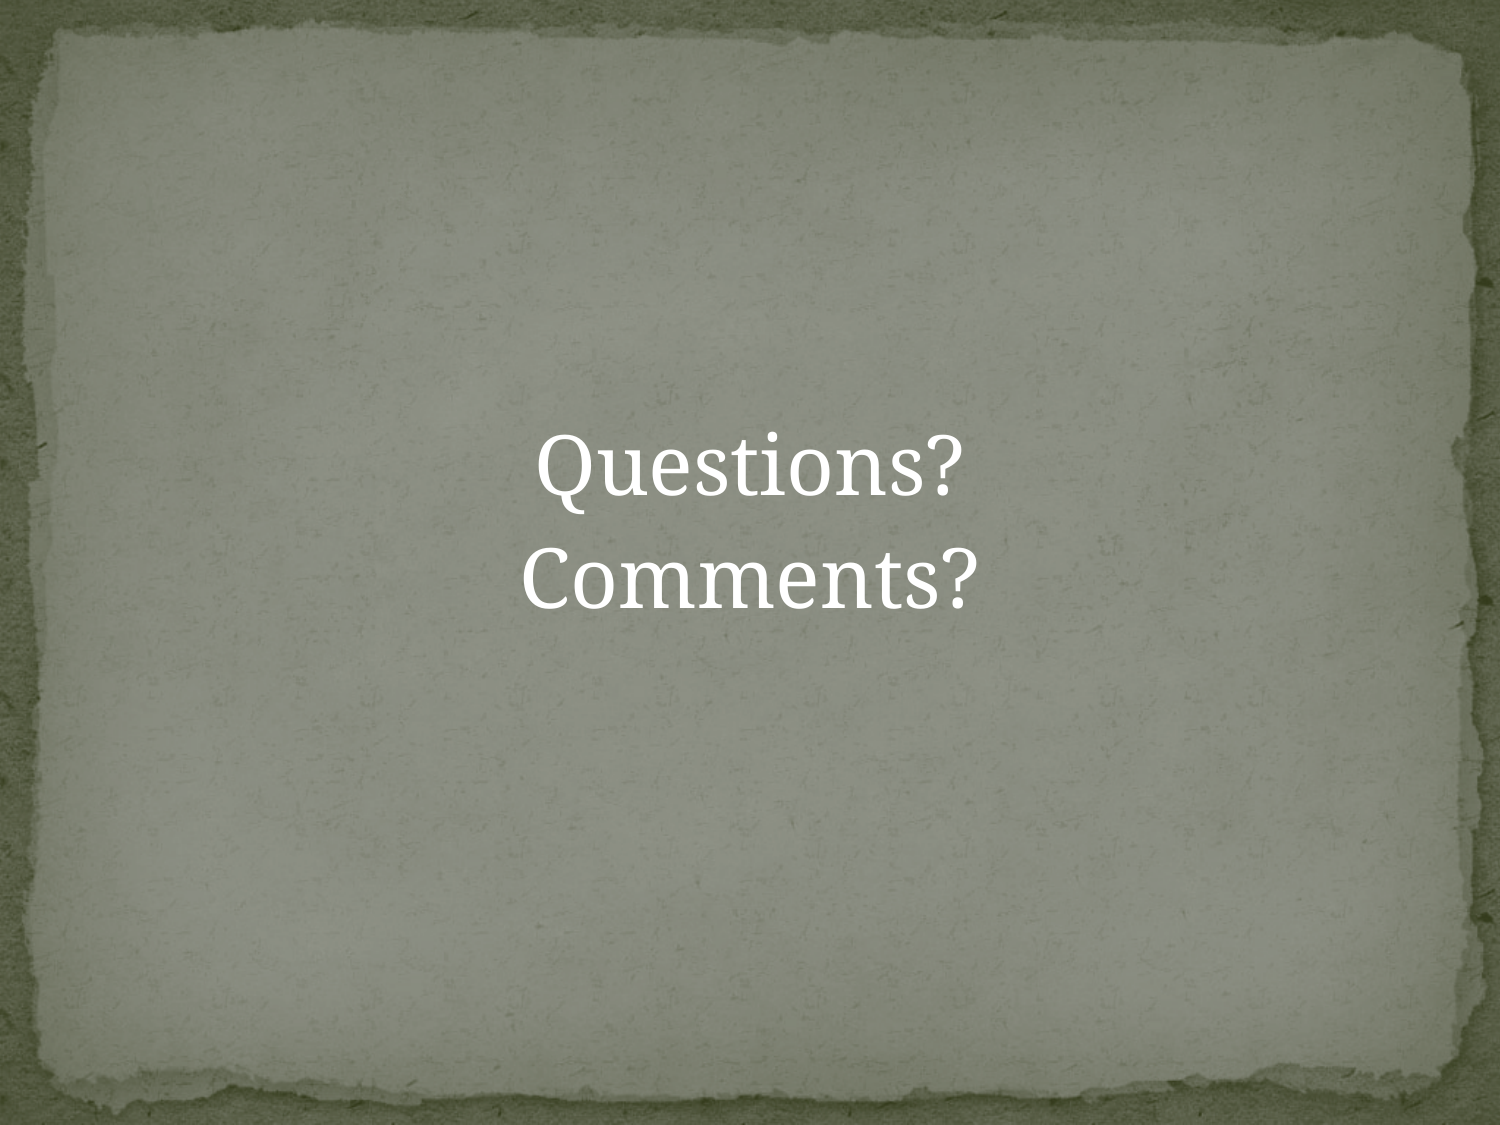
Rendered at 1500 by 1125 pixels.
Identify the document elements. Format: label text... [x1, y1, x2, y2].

list Questions? Comments? [75, 249, 1425, 1000]
